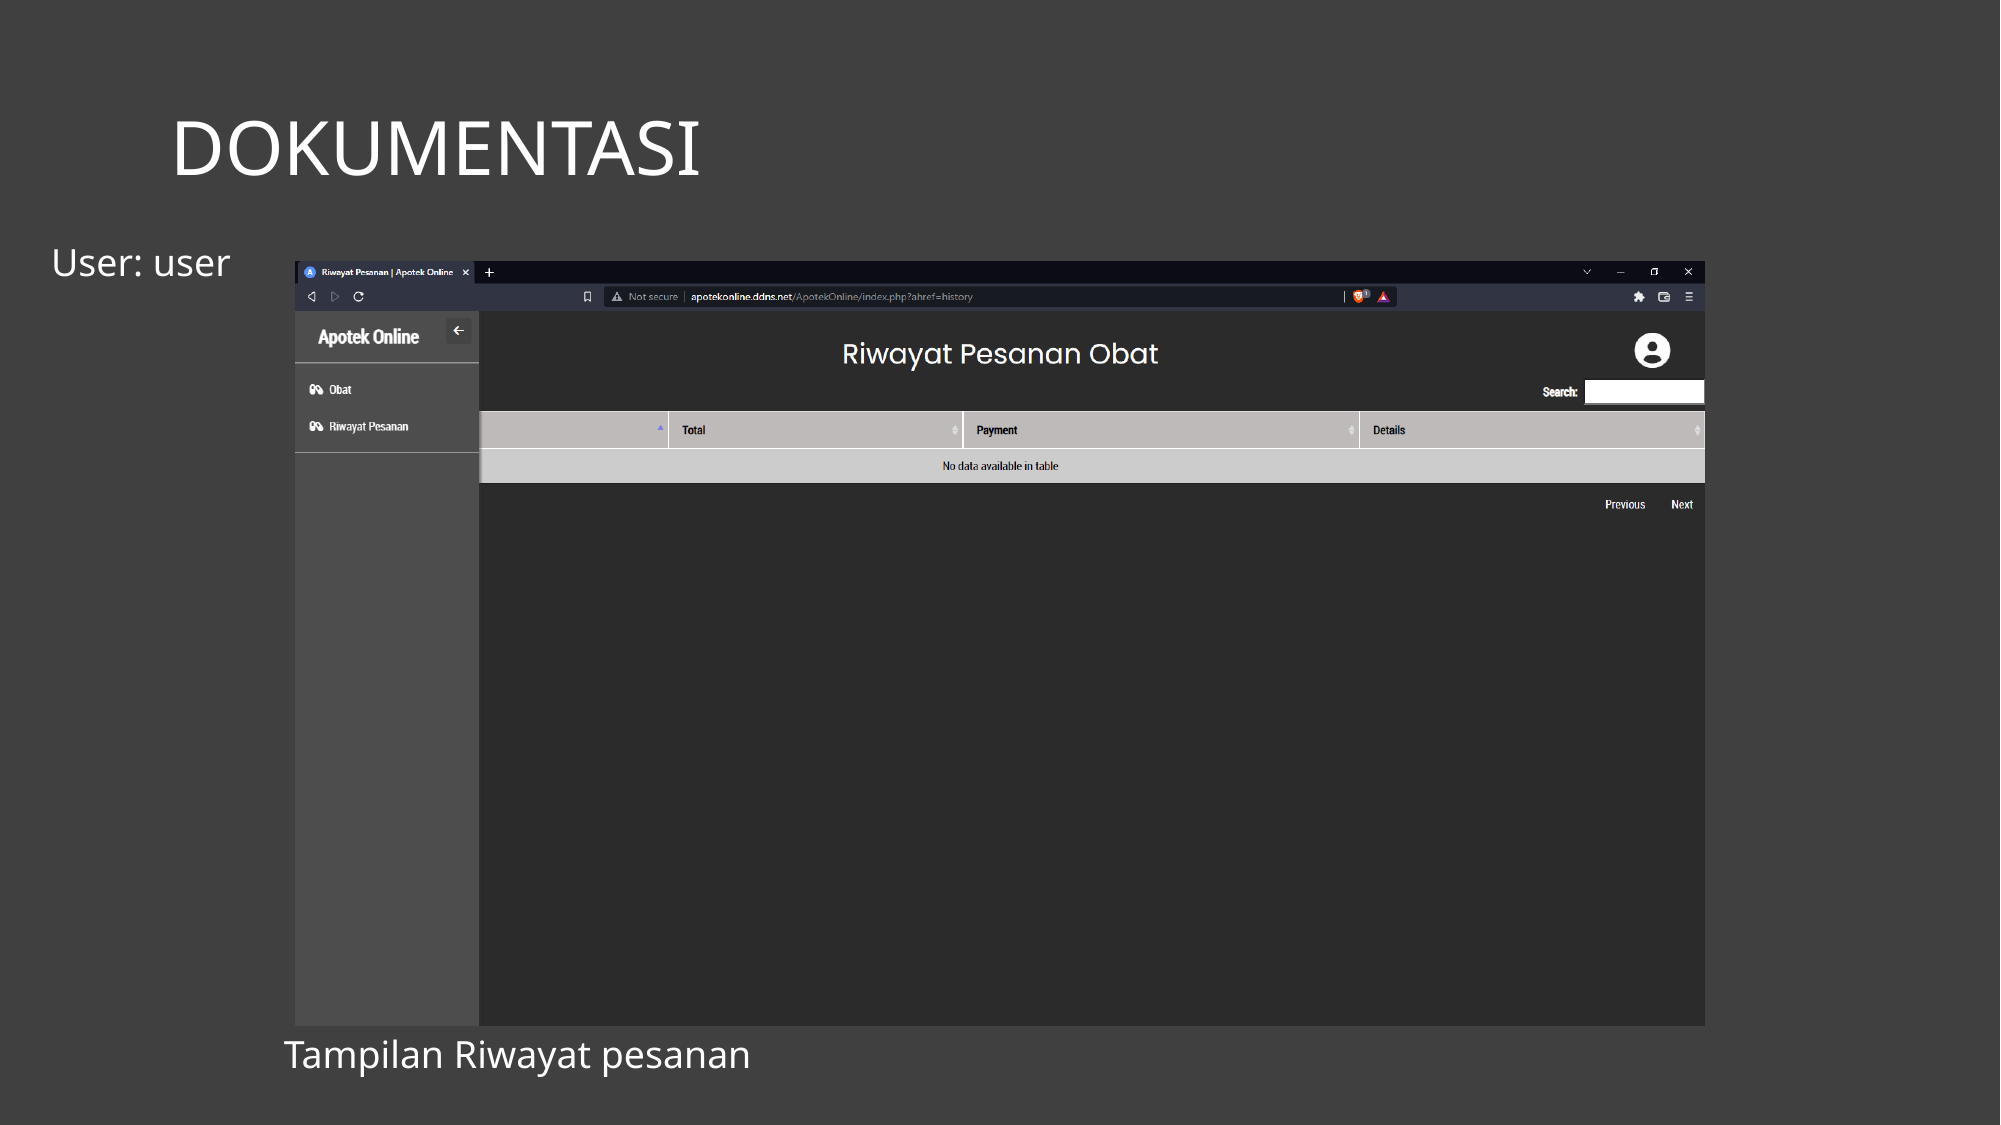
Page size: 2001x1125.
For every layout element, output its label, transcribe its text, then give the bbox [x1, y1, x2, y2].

picture [295, 261, 1705, 1026]
text_box Tampilan Riwayat pesanan [269, 1023, 907, 1083]
text_box User: user [36, 231, 480, 292]
text_box DOKUMENTASI [155, 93, 1873, 198]
